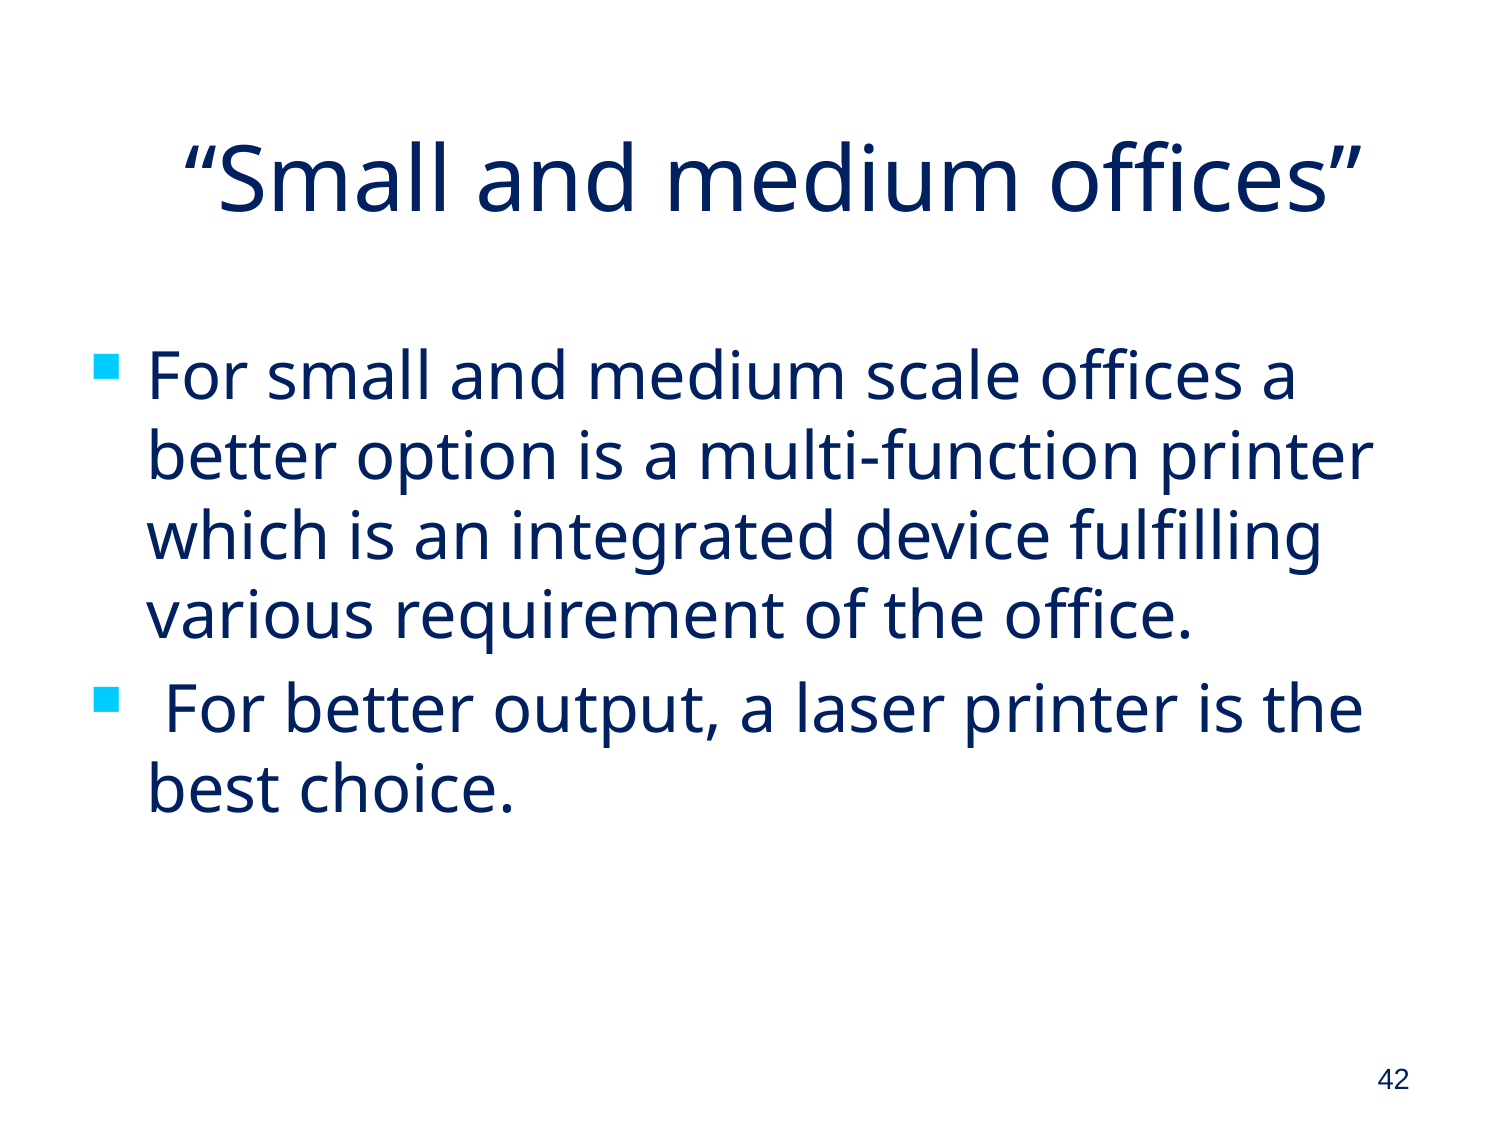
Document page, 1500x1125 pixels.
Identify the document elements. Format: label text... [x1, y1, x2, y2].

list For small and medium scale offices a better option is a multi-function printer which is an integrated device fulfilling various requirement of the office. For better output, a laser printer is the best choice. [74, 324, 1426, 1001]
title “Small and medium offices” [74, 62, 1426, 288]
slide_number 42 [1074, 1024, 1426, 1103]
